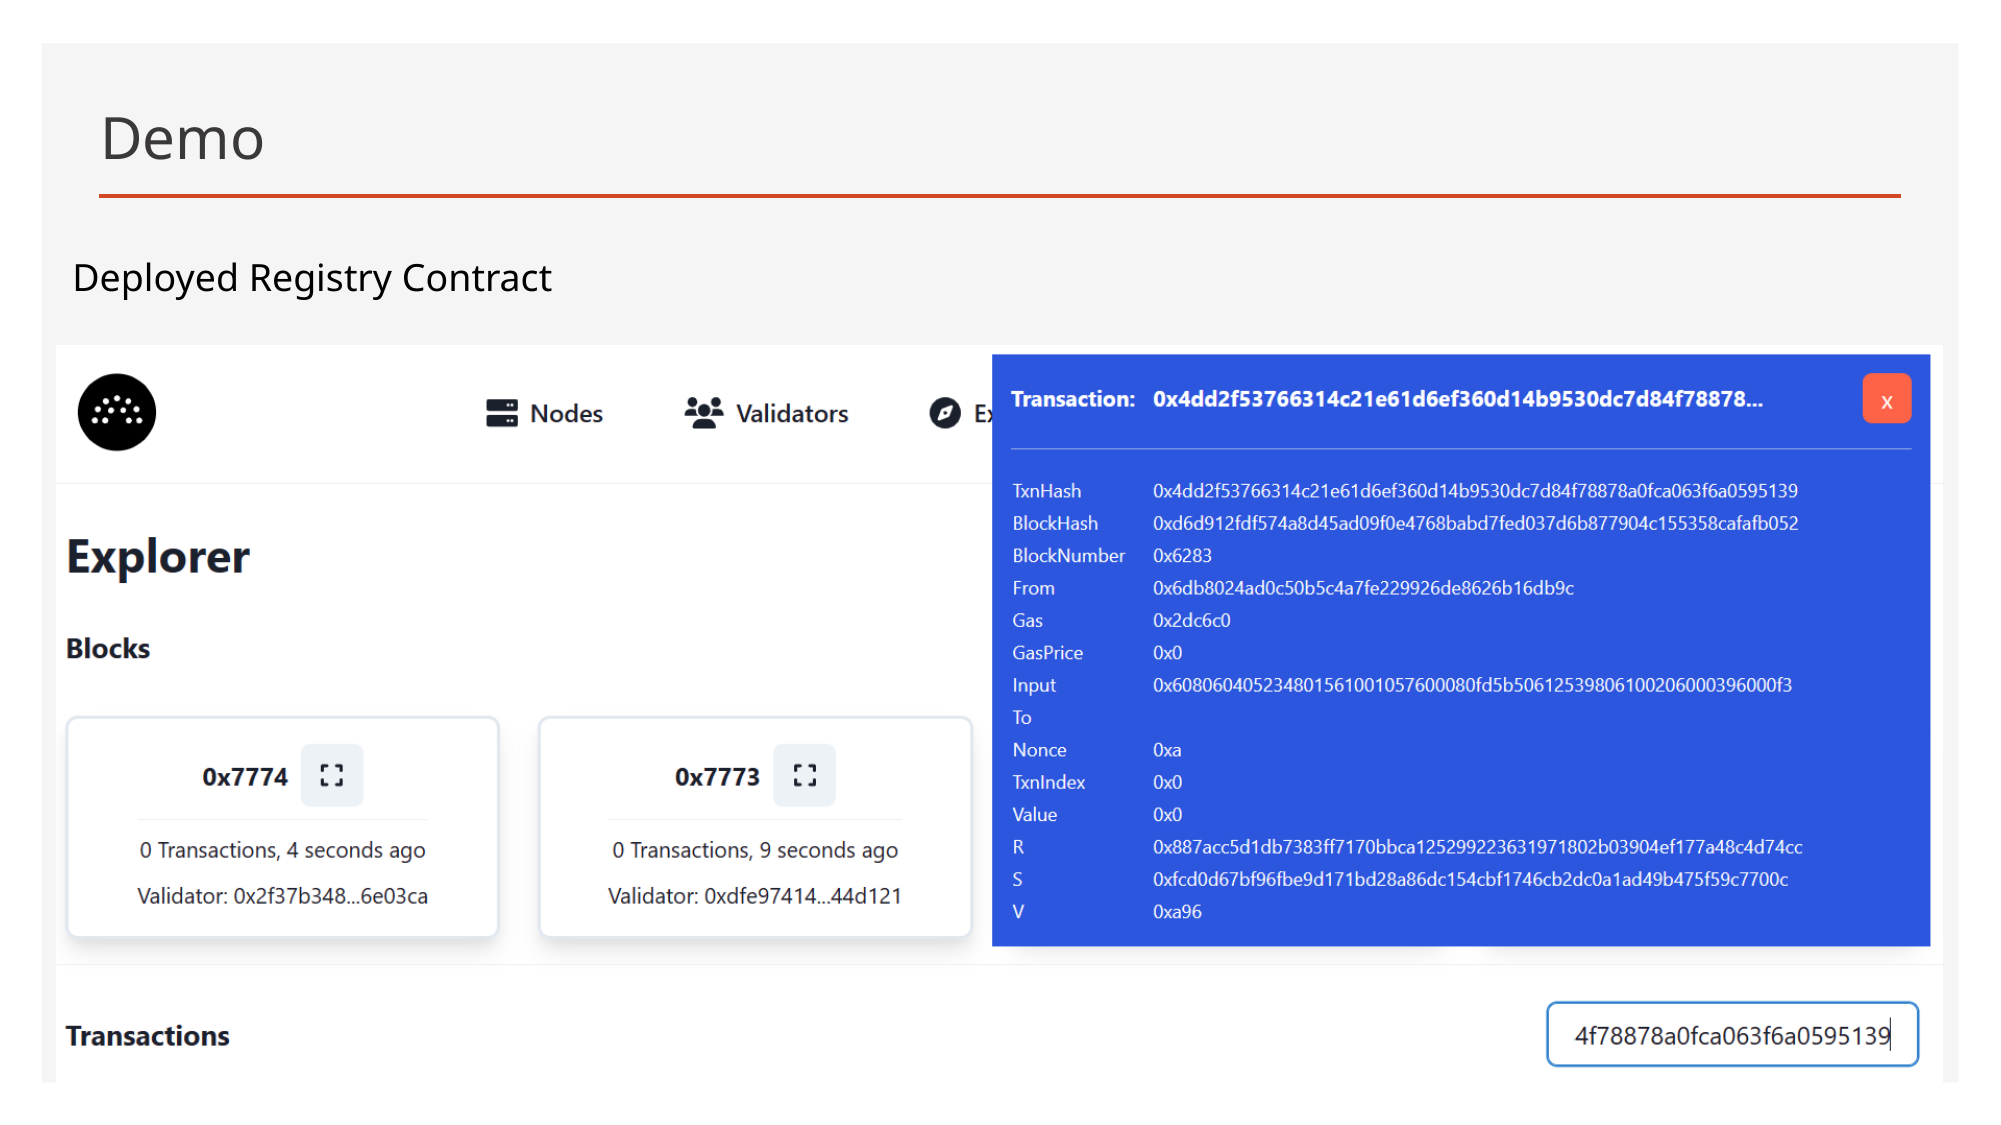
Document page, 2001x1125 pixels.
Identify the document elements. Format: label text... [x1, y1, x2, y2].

text_box Deployed Registry Contract [57, 246, 1549, 307]
picture [56, 345, 1943, 1125]
title Demo [85, 73, 1214, 179]
